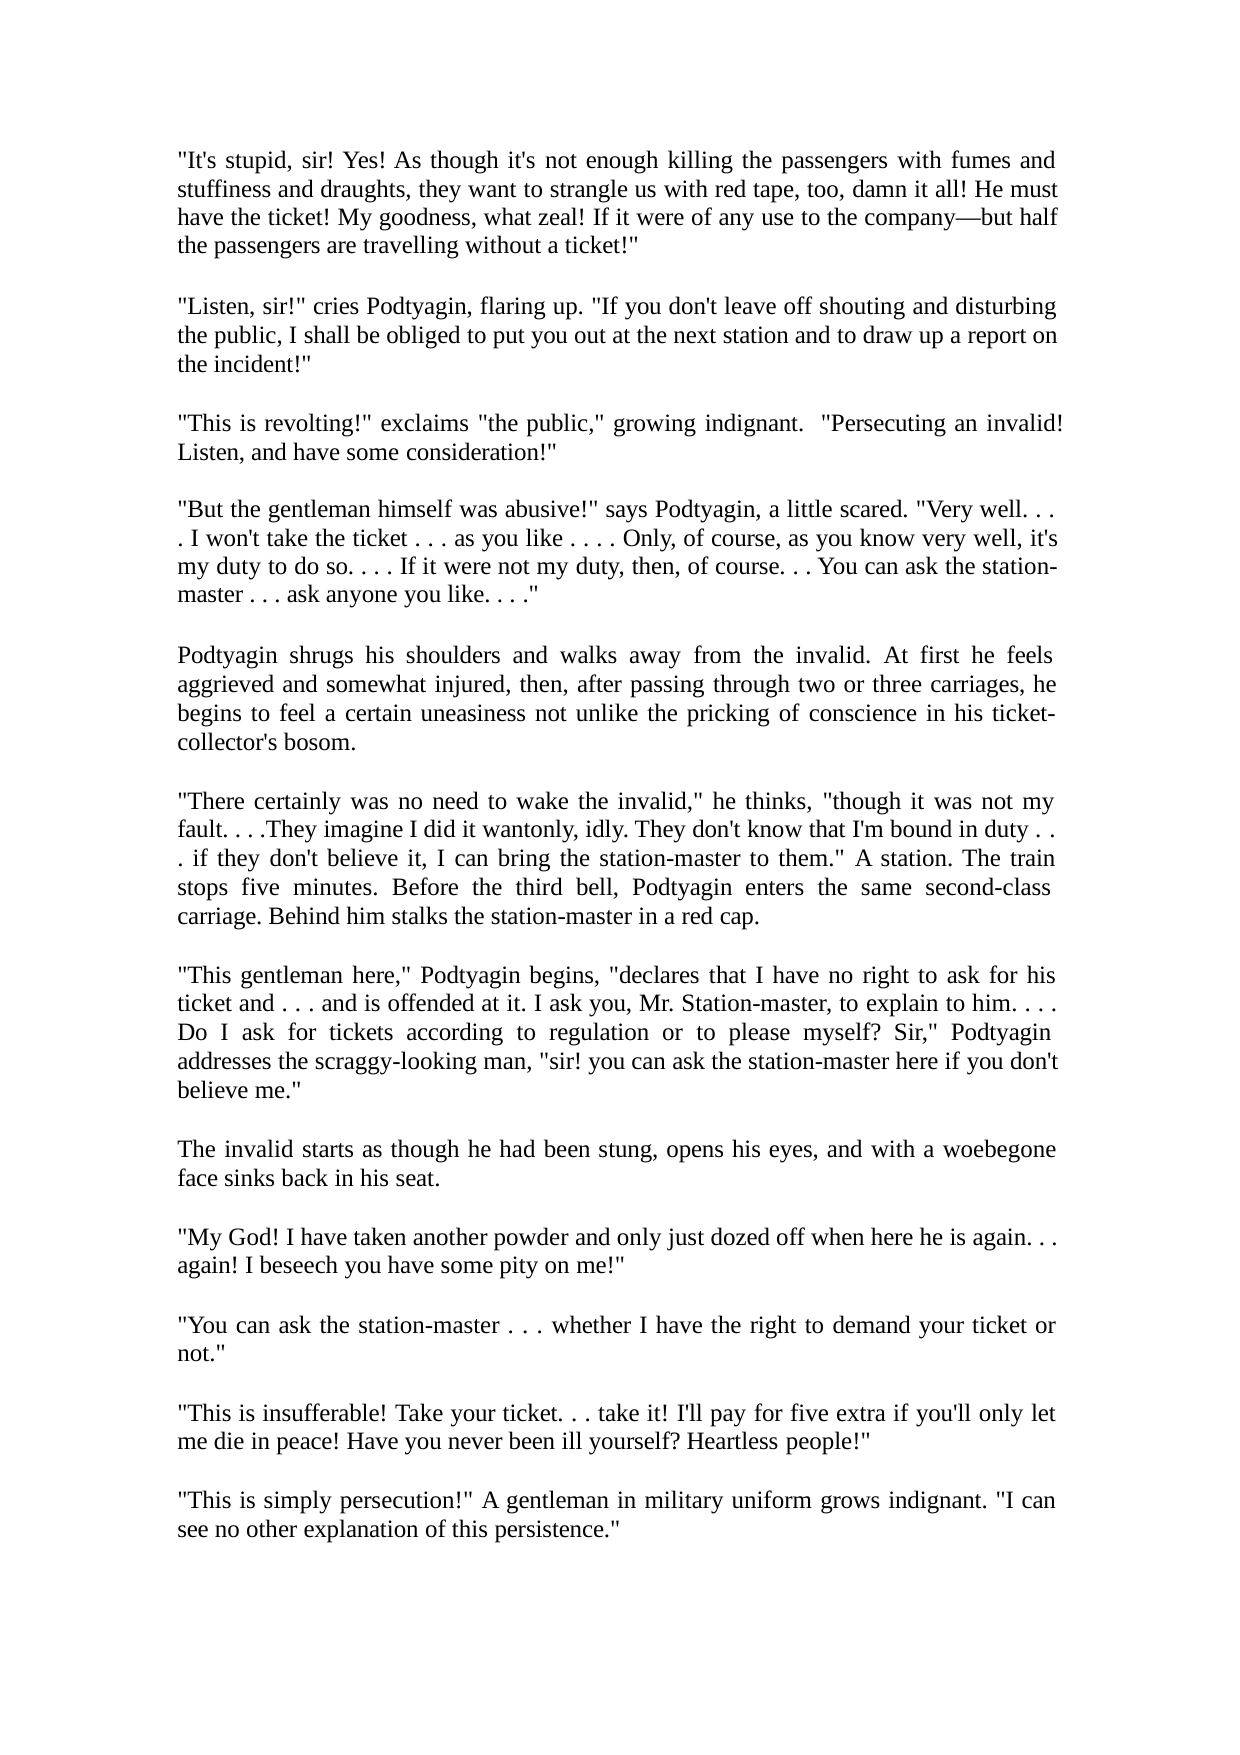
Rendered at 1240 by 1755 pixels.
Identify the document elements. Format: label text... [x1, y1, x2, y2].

text_box "It's stupid, sir! Yes! As though it's not enough killing the passengers with fumes and stuffiness and draughts, they want to strangle us with red tape, too, damn it all! He must have the ticket! My goodness, what zeal! If it were of any use to the company—but half the passengers are travelling without a ticket!" "Listen, sir!" cries Podtyagin, flaring up. "If you don't leave off shouting and disturbing the public, I shall be obliged to put you out at the next station and to draw up a report on the incident!" "This is revolting!" exclaims "the public," growing indignant. "Persecuting an invalid! Listen, and have some consideration!" "But the gentleman himself was abusive!" says Podtyagin, a little scared. "Very well. . . . I won't take the ticket . . . as you like . . . . Only, of course, as you know very well, it's my duty to do so. . . . If it were not my duty, then, of course. . . You can ask the station- master . . . ask anyone you like. . . ." Podtyagin shrugs his shoulders and walks away from the invalid. At first he feels aggrieved and somewhat injured, then, after passing through two or three carriages, he begins to feel a certain uneasiness not unlike the pricking of conscience in his ticket- collector's bosom. "There certainly was no need to wake the invalid," he thinks, "though it was not my fault. . . .They imagine I did it wantonly, idly. They don't know that I'm bound in duty . . . if they don't believe it, I can bring the station-master to them." A station. The train stops five minutes. Before the third bell, Podtyagin enters the same second-class carriage. Behind him stalks the station-master in a red cap. "This gentleman here," Podtyagin begins, "declares that I have no right to ask for his ticket and . . . and is offended at it. I ask you, Mr. Station-master, to explain to him. . . . Do I ask for tickets according to regulation or to please myself? Sir," Podtyagin addresses the scraggy-looking man, "sir! you can ask the station-master here if you don't believe me." The invalid starts as though he had been stung, opens his eyes, and with a woebegone face sinks back in his seat. "My God! I have taken another powder and only just dozed off when here he is again. . . again! I beseech you have some pity on me!" "You can ask the station-master . . . whether I have the right to demand your ticket or not." "This is insufferable! Take your ticket. . . take it! I'll pay for five extra if you'll only let me die in peace! Have you never been ill yourself? Heartless people!" "This is simply persecution!" A gentleman in military uniform grows indignant. "I can see no other explanation of this persistence." [175, 142, 1066, 1543]
